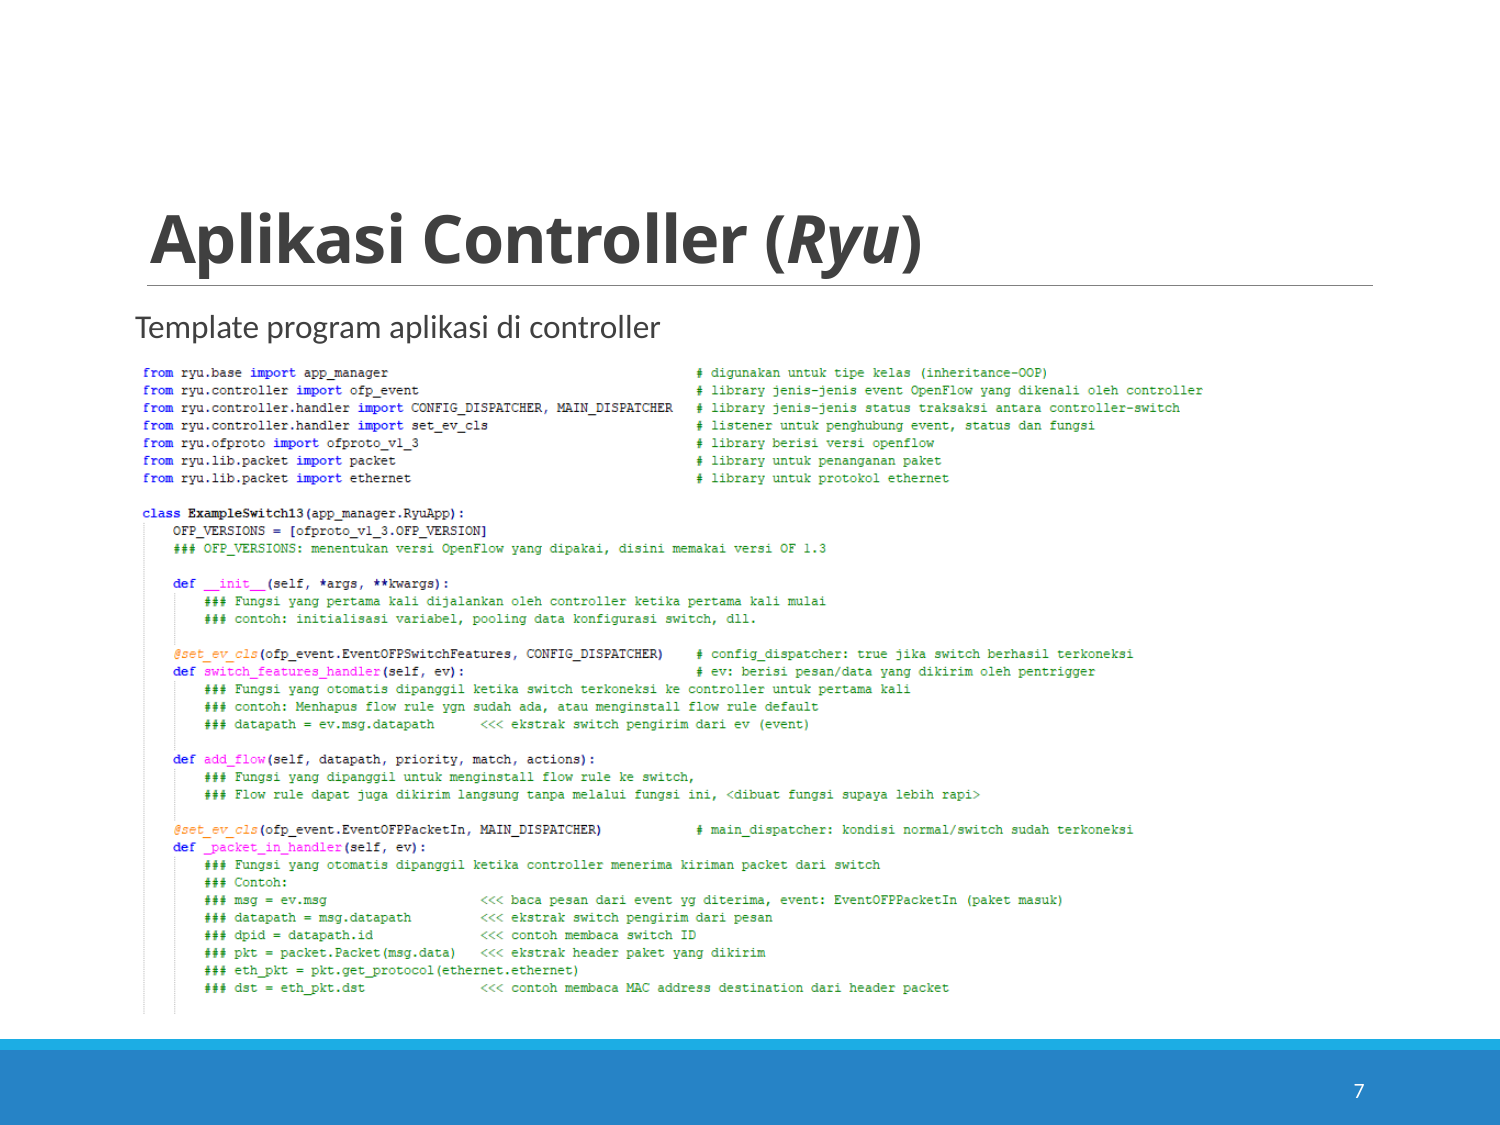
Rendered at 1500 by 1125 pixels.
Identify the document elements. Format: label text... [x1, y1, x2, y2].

picture [126, 356, 1214, 1016]
list Template program aplikasi di controller [135, 302, 1373, 963]
title Aplikasi Controller (Ryu) [135, 47, 1373, 285]
slide_number 7 [1218, 1059, 1380, 1120]
